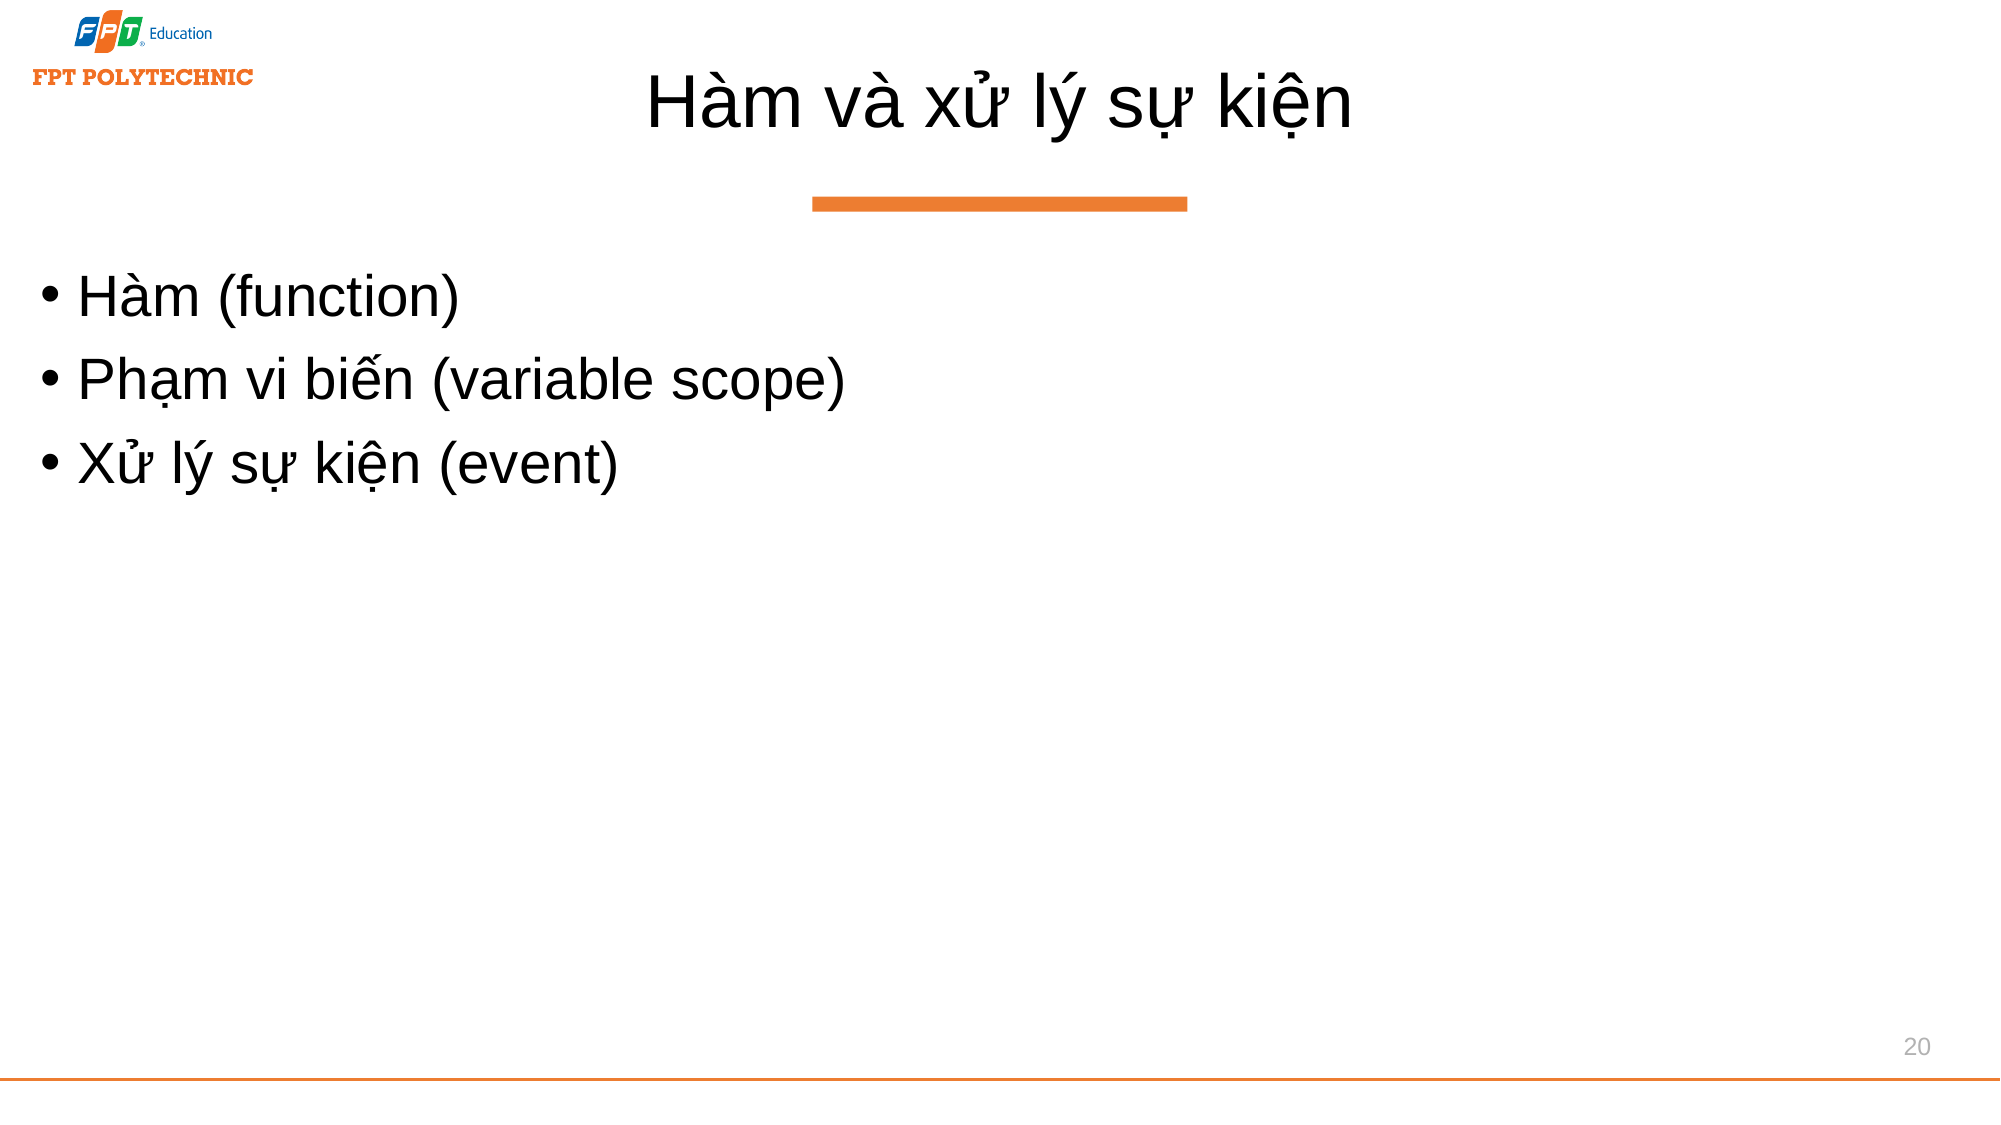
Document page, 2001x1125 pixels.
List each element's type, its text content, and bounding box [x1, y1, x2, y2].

title Hàm và xử lý sự kiện [0, 0, 2000, 212]
slide_number 20 [1496, 1015, 1947, 1075]
list Hàm (function) Phạm vi biến (variable scope) Xử lý sự kiện (event) [25, 258, 1947, 1016]
